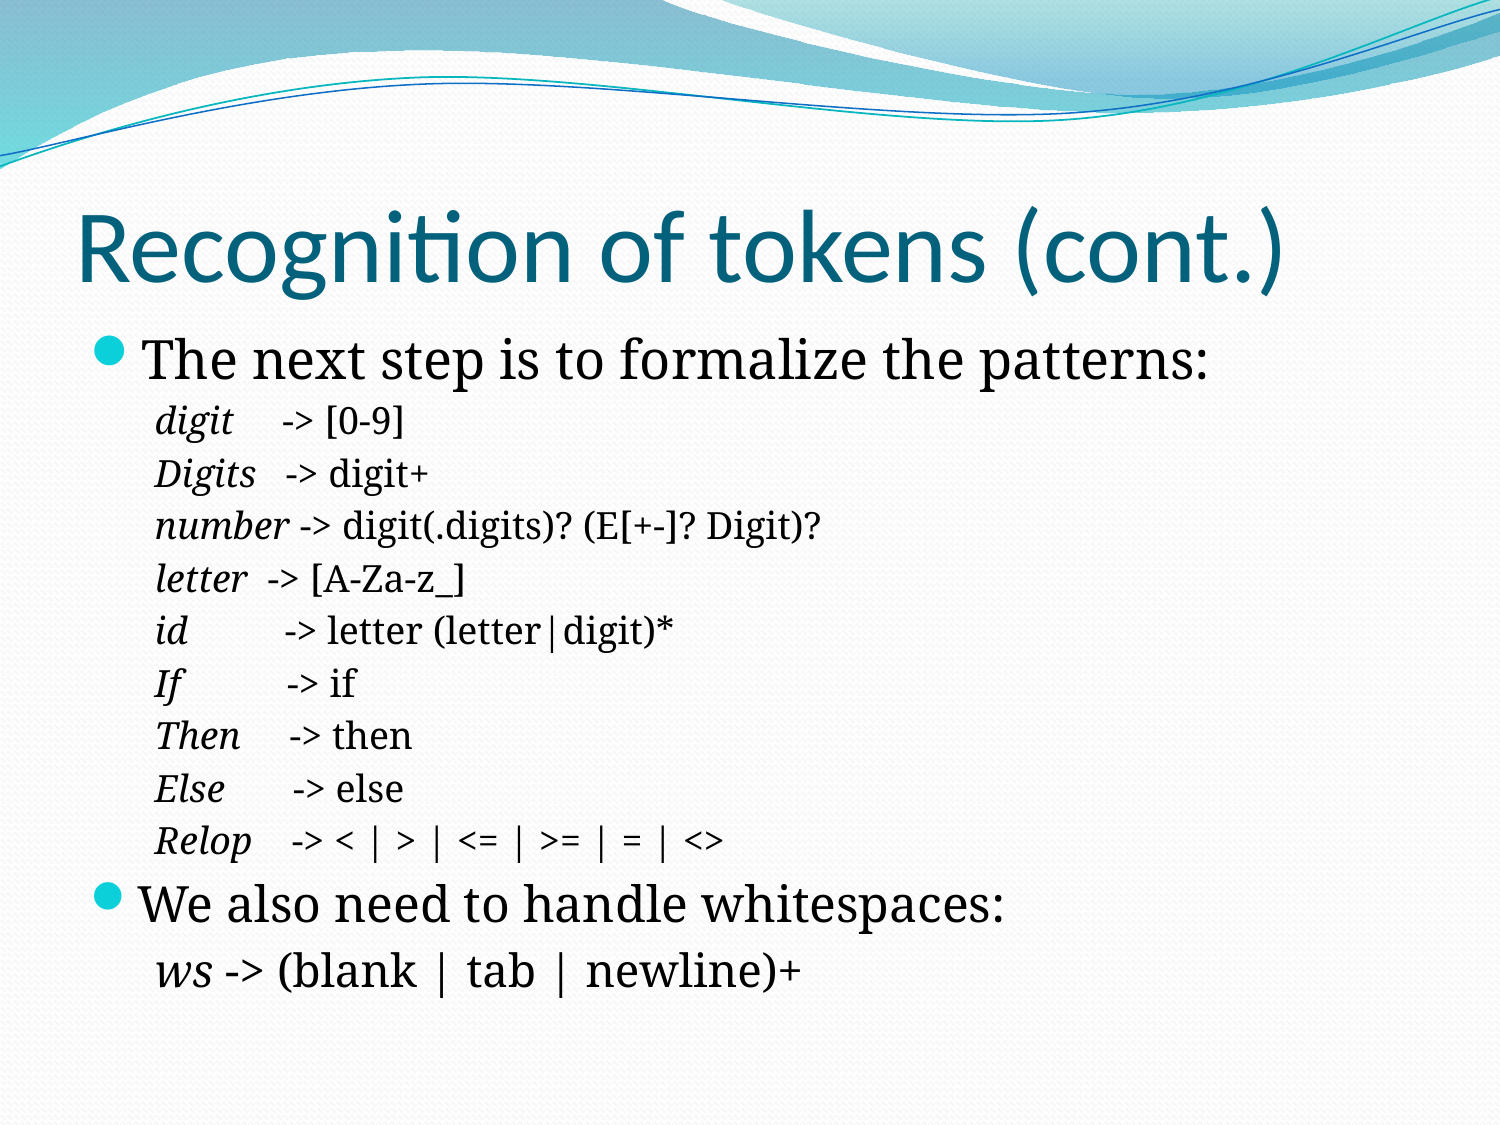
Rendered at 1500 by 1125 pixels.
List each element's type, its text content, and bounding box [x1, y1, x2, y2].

title Recognition of tokens (cont.) [74, 115, 1426, 304]
list The next step is to formalize the patterns: digit -> [0-9] Digits -> digit+ number -> digit(.digits)? (E[+-]? Digit)? letter -> [A-Za-z_] id -> letter (letter|digit)* If -> if Then -> then Else -> else Relop -> < | > | <= | >= | = | <> We also need to handle whitespaces: ws -> (blank | tab | newline)+ [74, 317, 1426, 1038]
